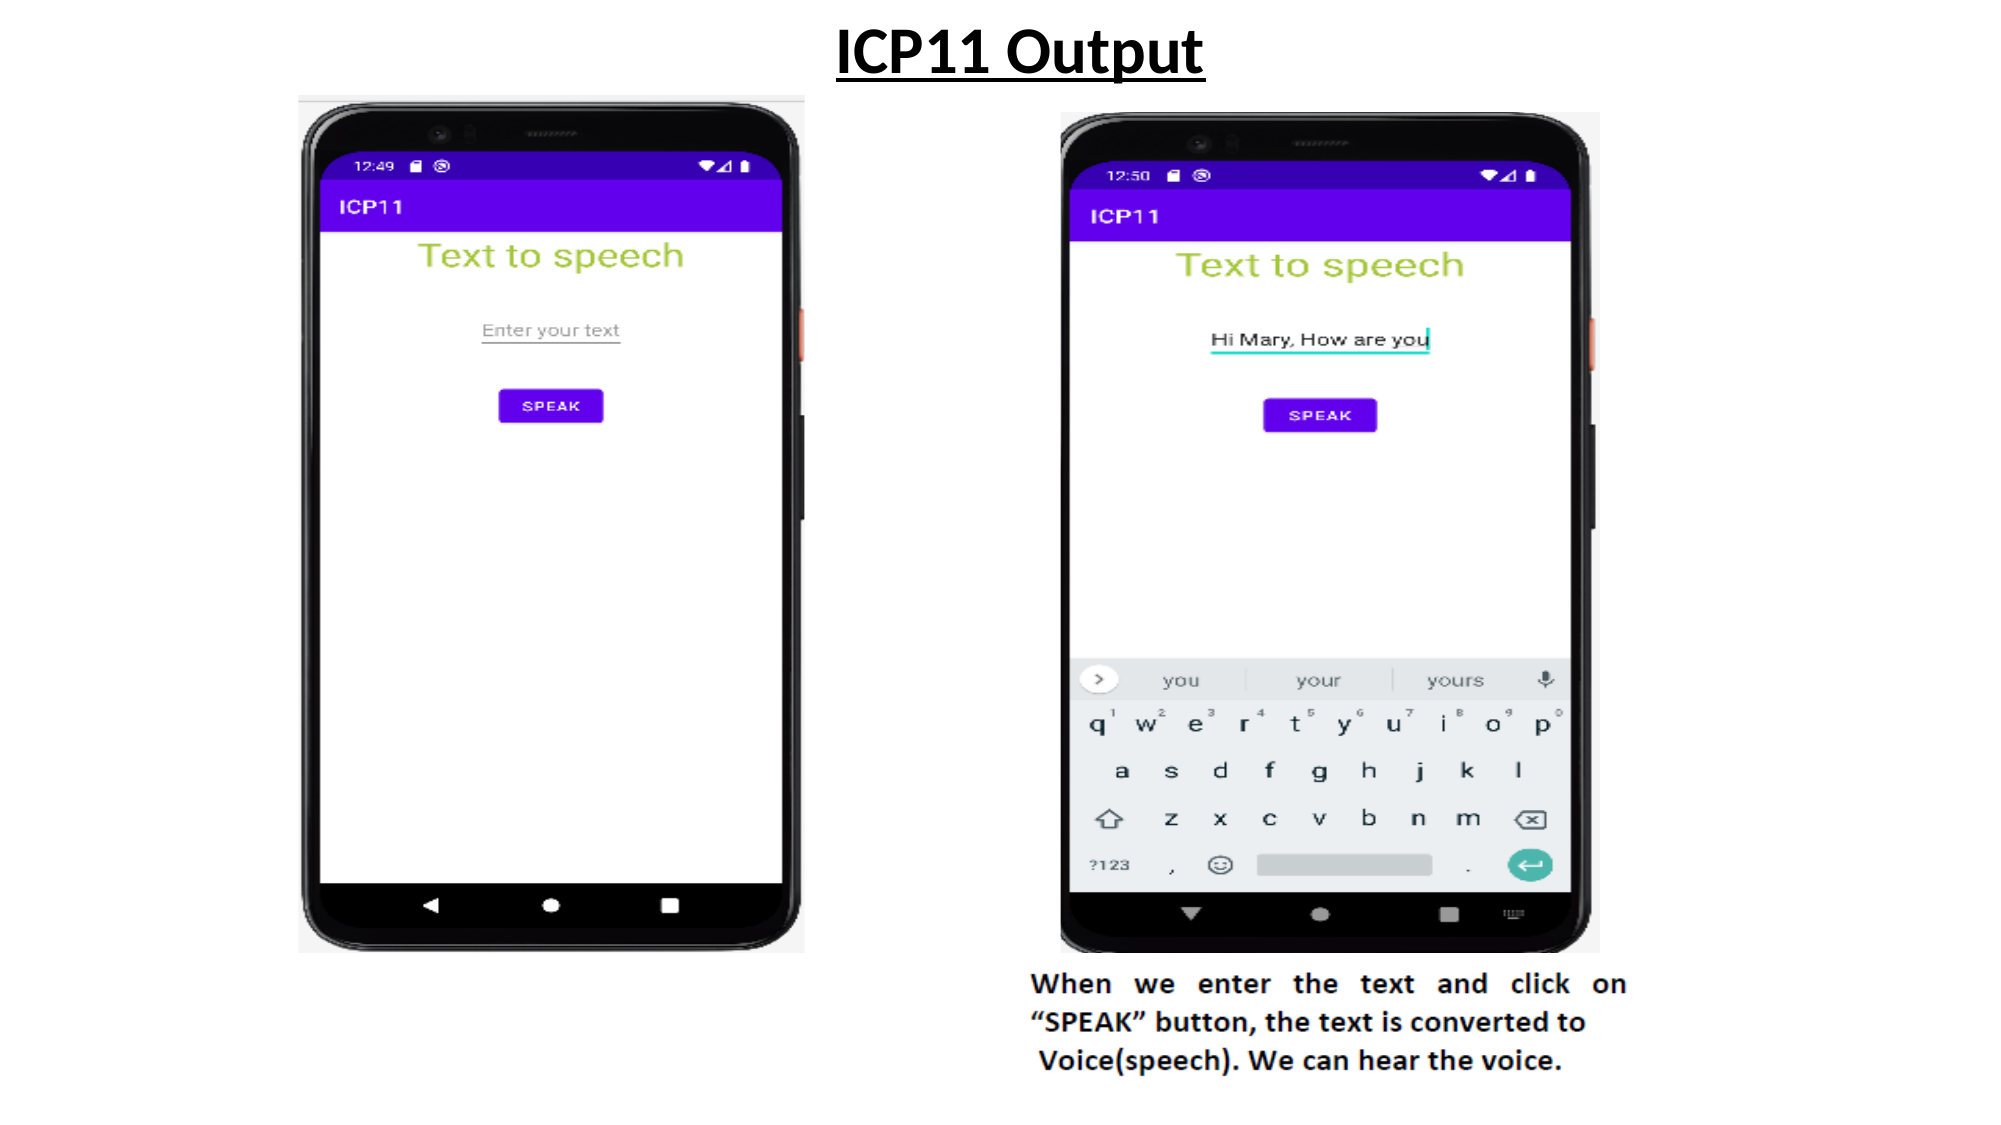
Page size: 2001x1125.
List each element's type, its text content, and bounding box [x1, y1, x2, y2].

text_box ICP11 Output [820, 0, 1255, 95]
picture [1010, 958, 1647, 1085]
picture [298, 95, 805, 953]
picture [1060, 112, 1600, 953]
